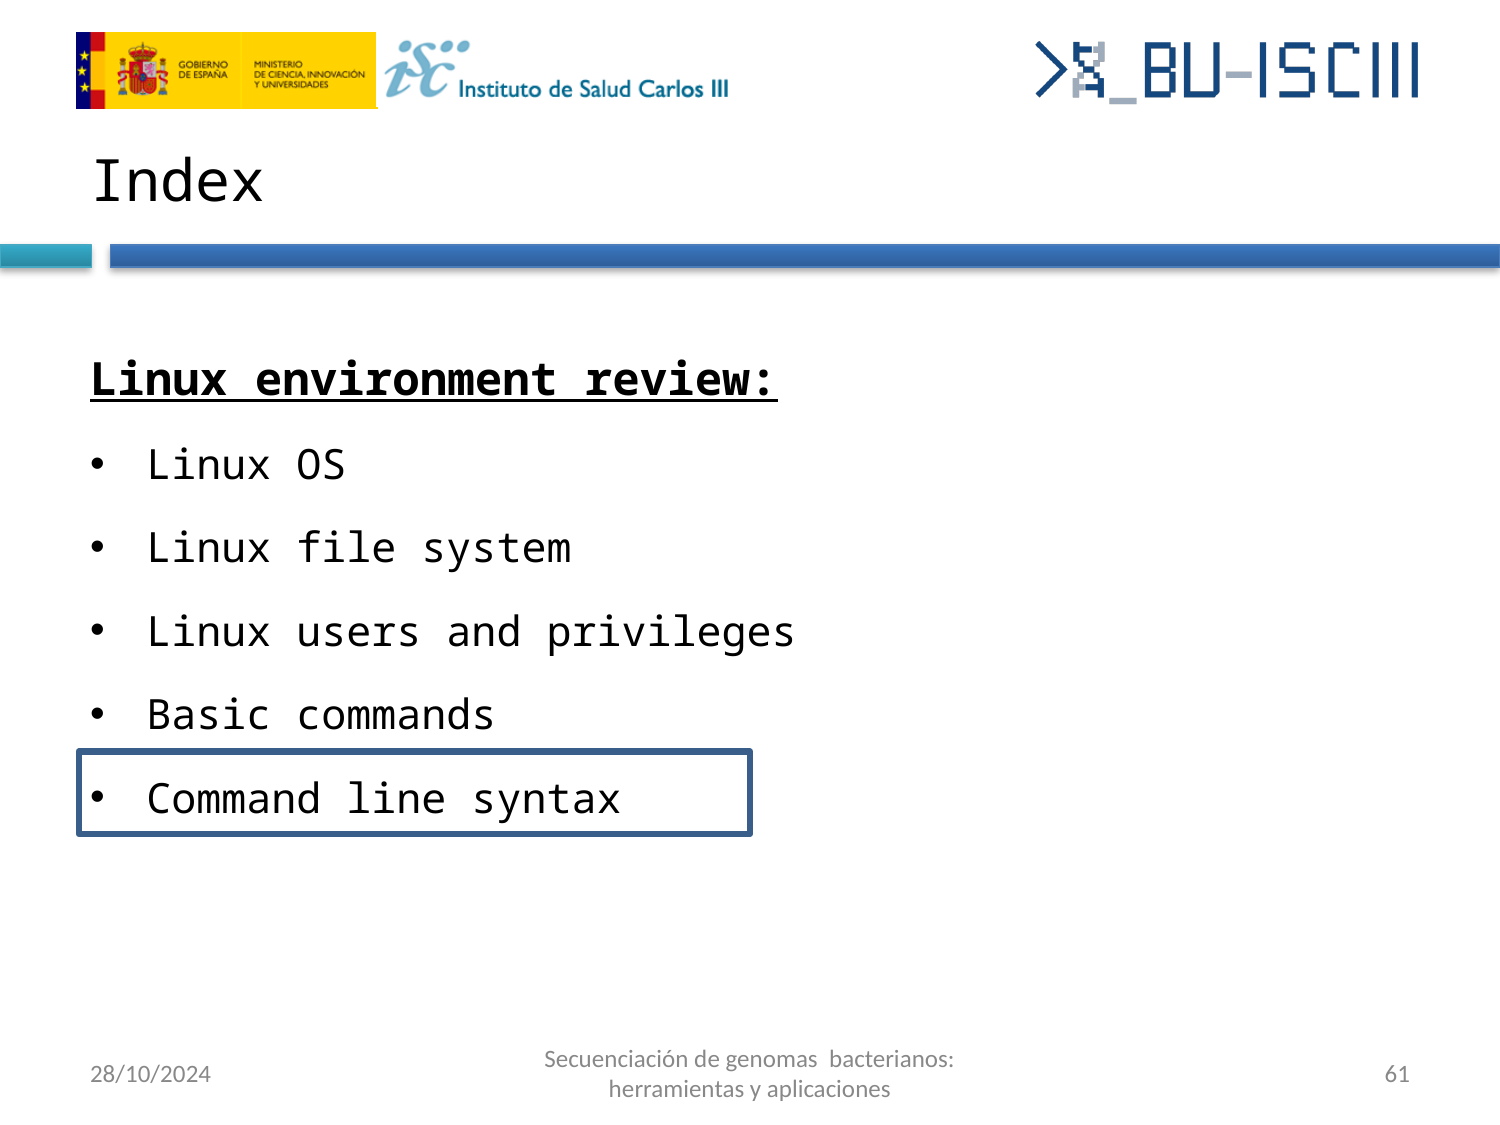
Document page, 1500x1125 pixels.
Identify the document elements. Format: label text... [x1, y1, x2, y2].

list Linux environment review: Linux OS Linux file system Linux users and privileges Basic commands Command line syntax [75, 314, 1425, 1005]
text_box [78, 751, 750, 835]
slide_number ‹#› [1074, 1042, 1425, 1103]
title Index [75, 113, 1425, 244]
picture [76, 32, 809, 109]
footer Secuenciación de genomas bacterianos: herramientas y aplicaciones [512, 1042, 988, 1103]
picture [1021, 0, 1436, 138]
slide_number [75, 1042, 425, 1103]
